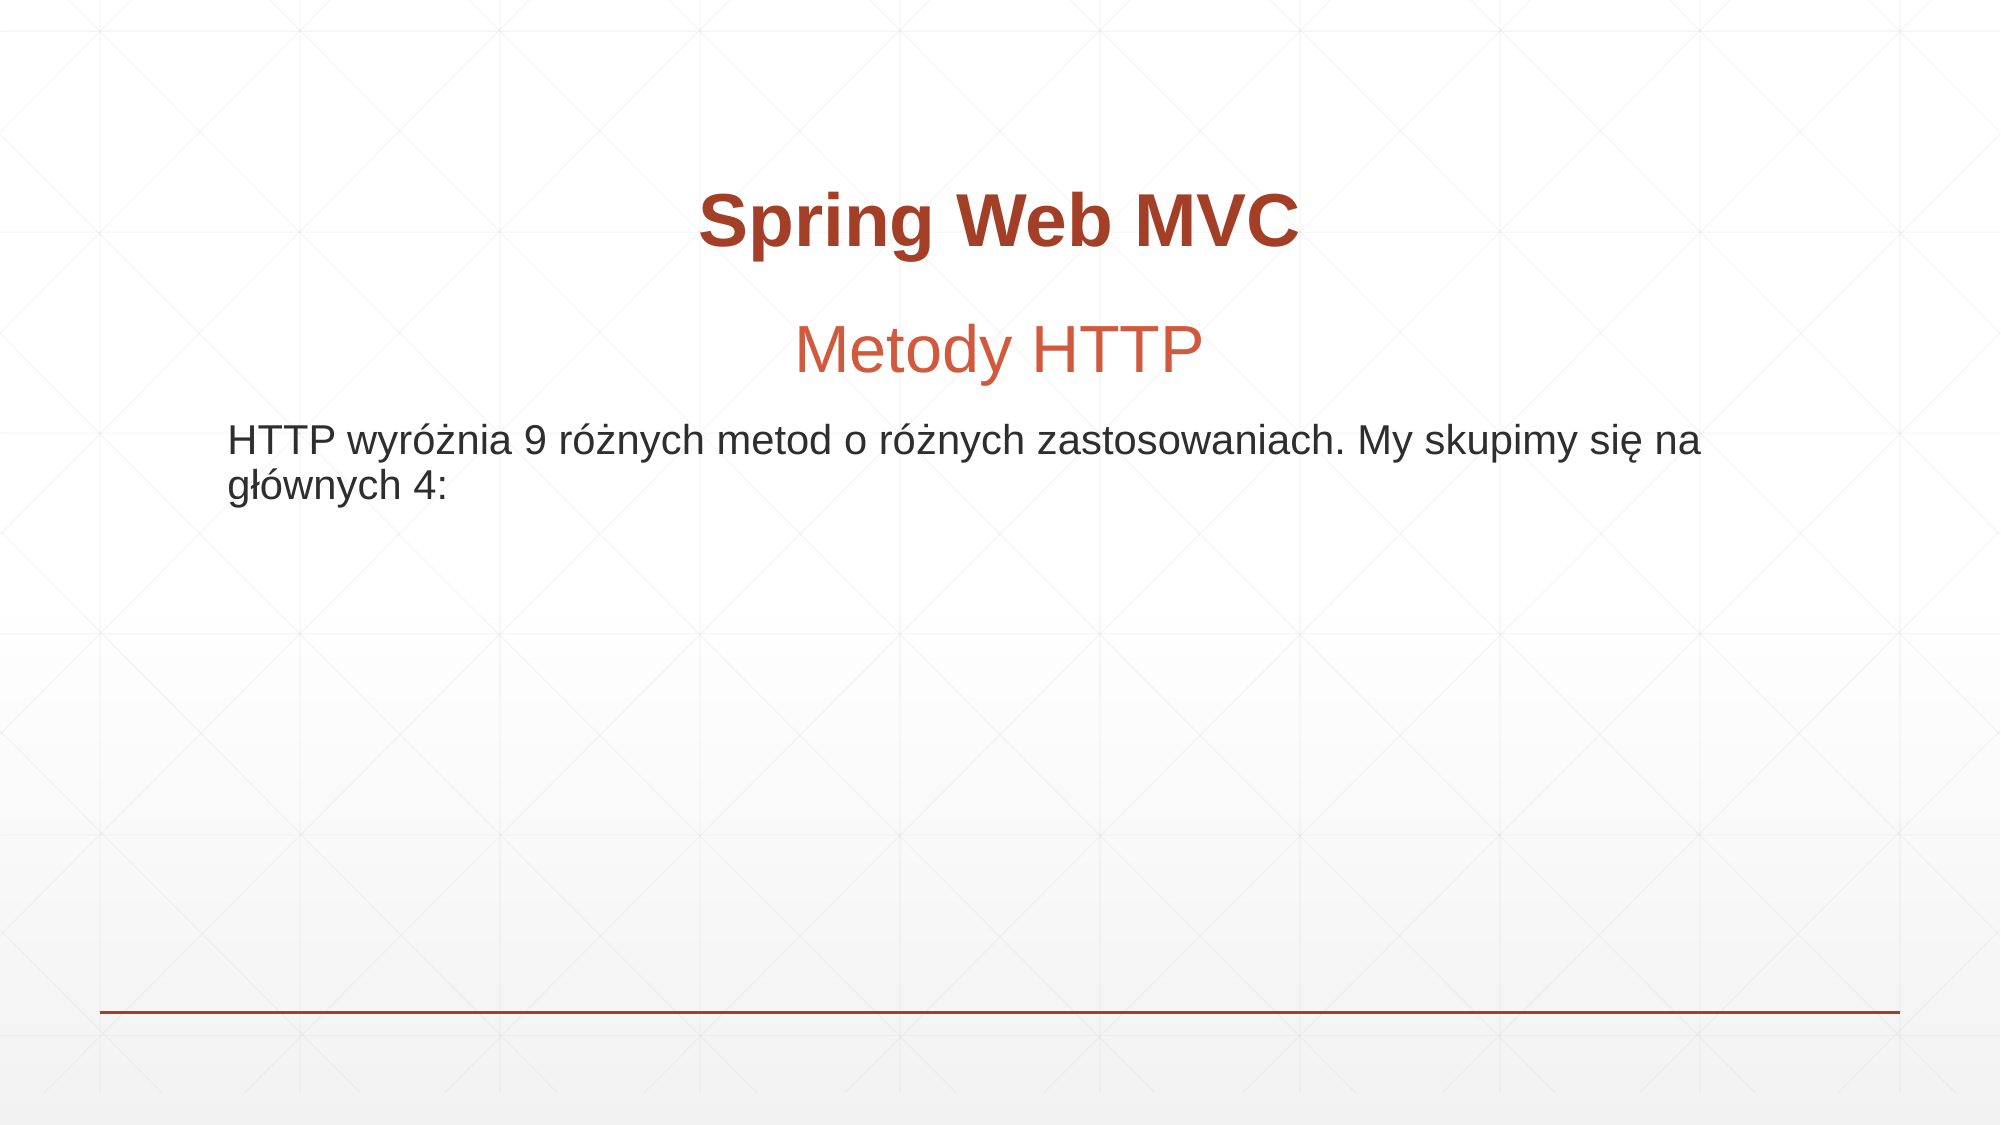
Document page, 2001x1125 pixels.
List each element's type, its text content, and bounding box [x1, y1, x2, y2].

title Spring Web MVC [212, 82, 1788, 271]
list Metody HTTP [212, 298, 1788, 404]
list HTTP wyróżnia 9 różnych metod o różnych zastosowaniach. My skupimy się na głównych 4: [212, 410, 1788, 950]
